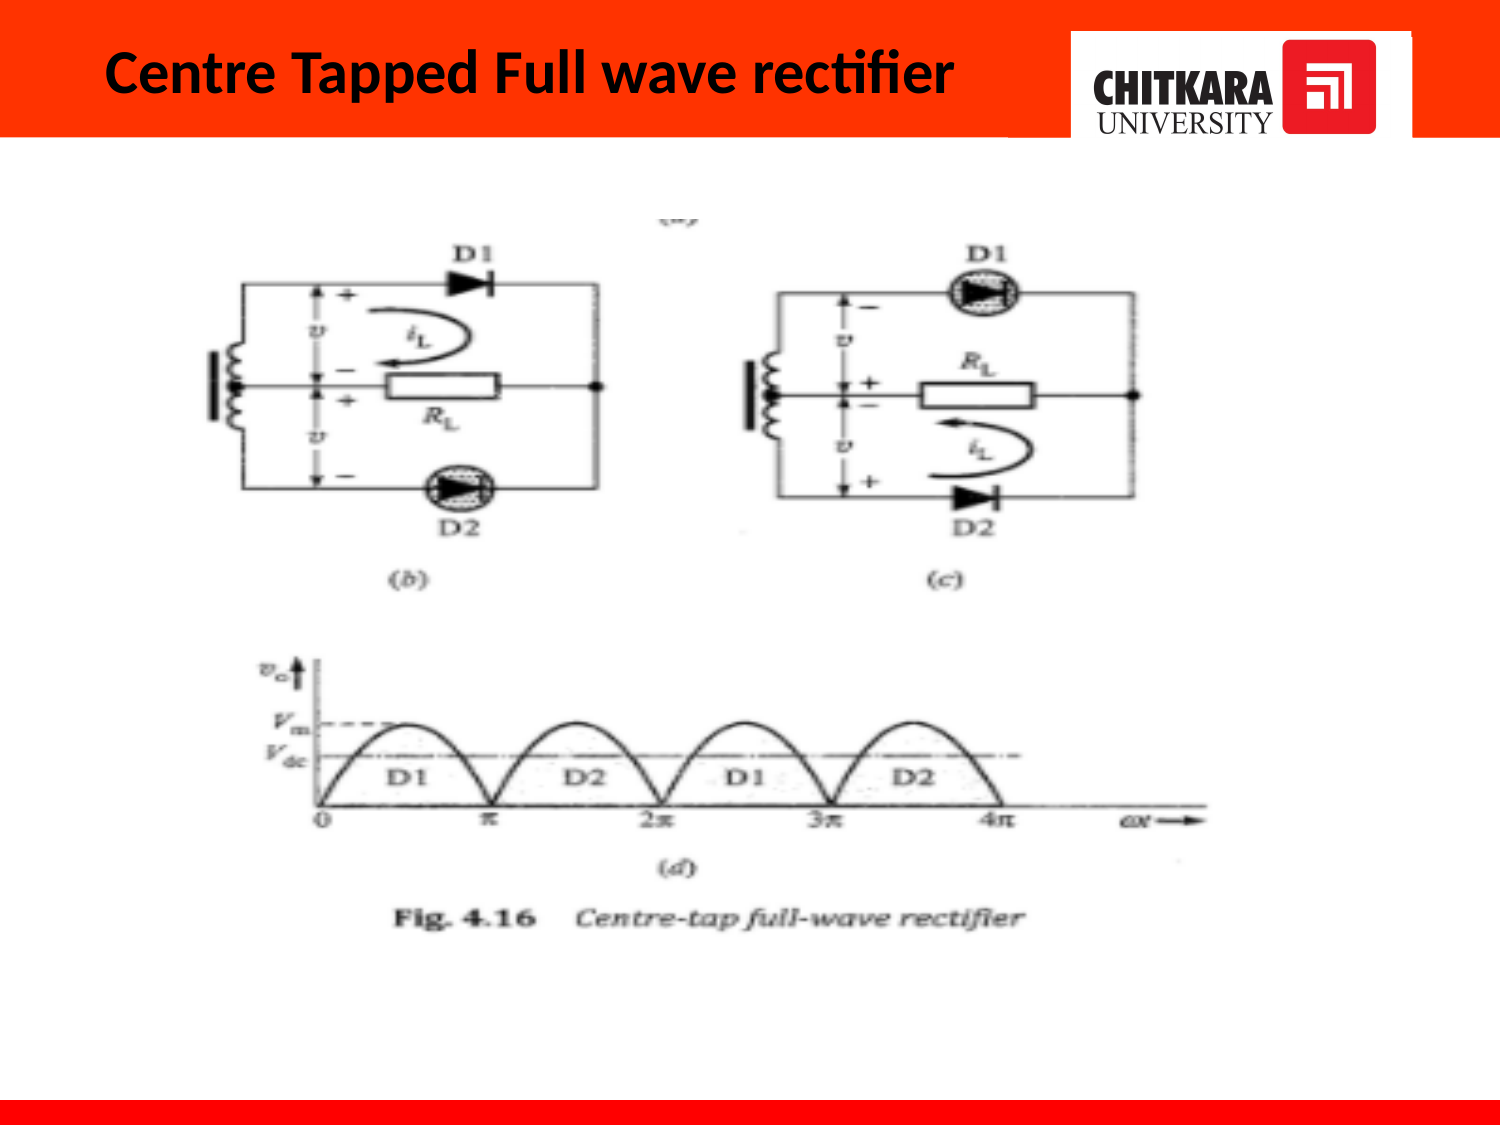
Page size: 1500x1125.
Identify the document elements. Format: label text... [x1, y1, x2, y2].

picture [73, 219, 1330, 962]
picture [1074, 37, 1391, 138]
title Centre Tapped Full wave rectifier [0, 0, 1063, 138]
